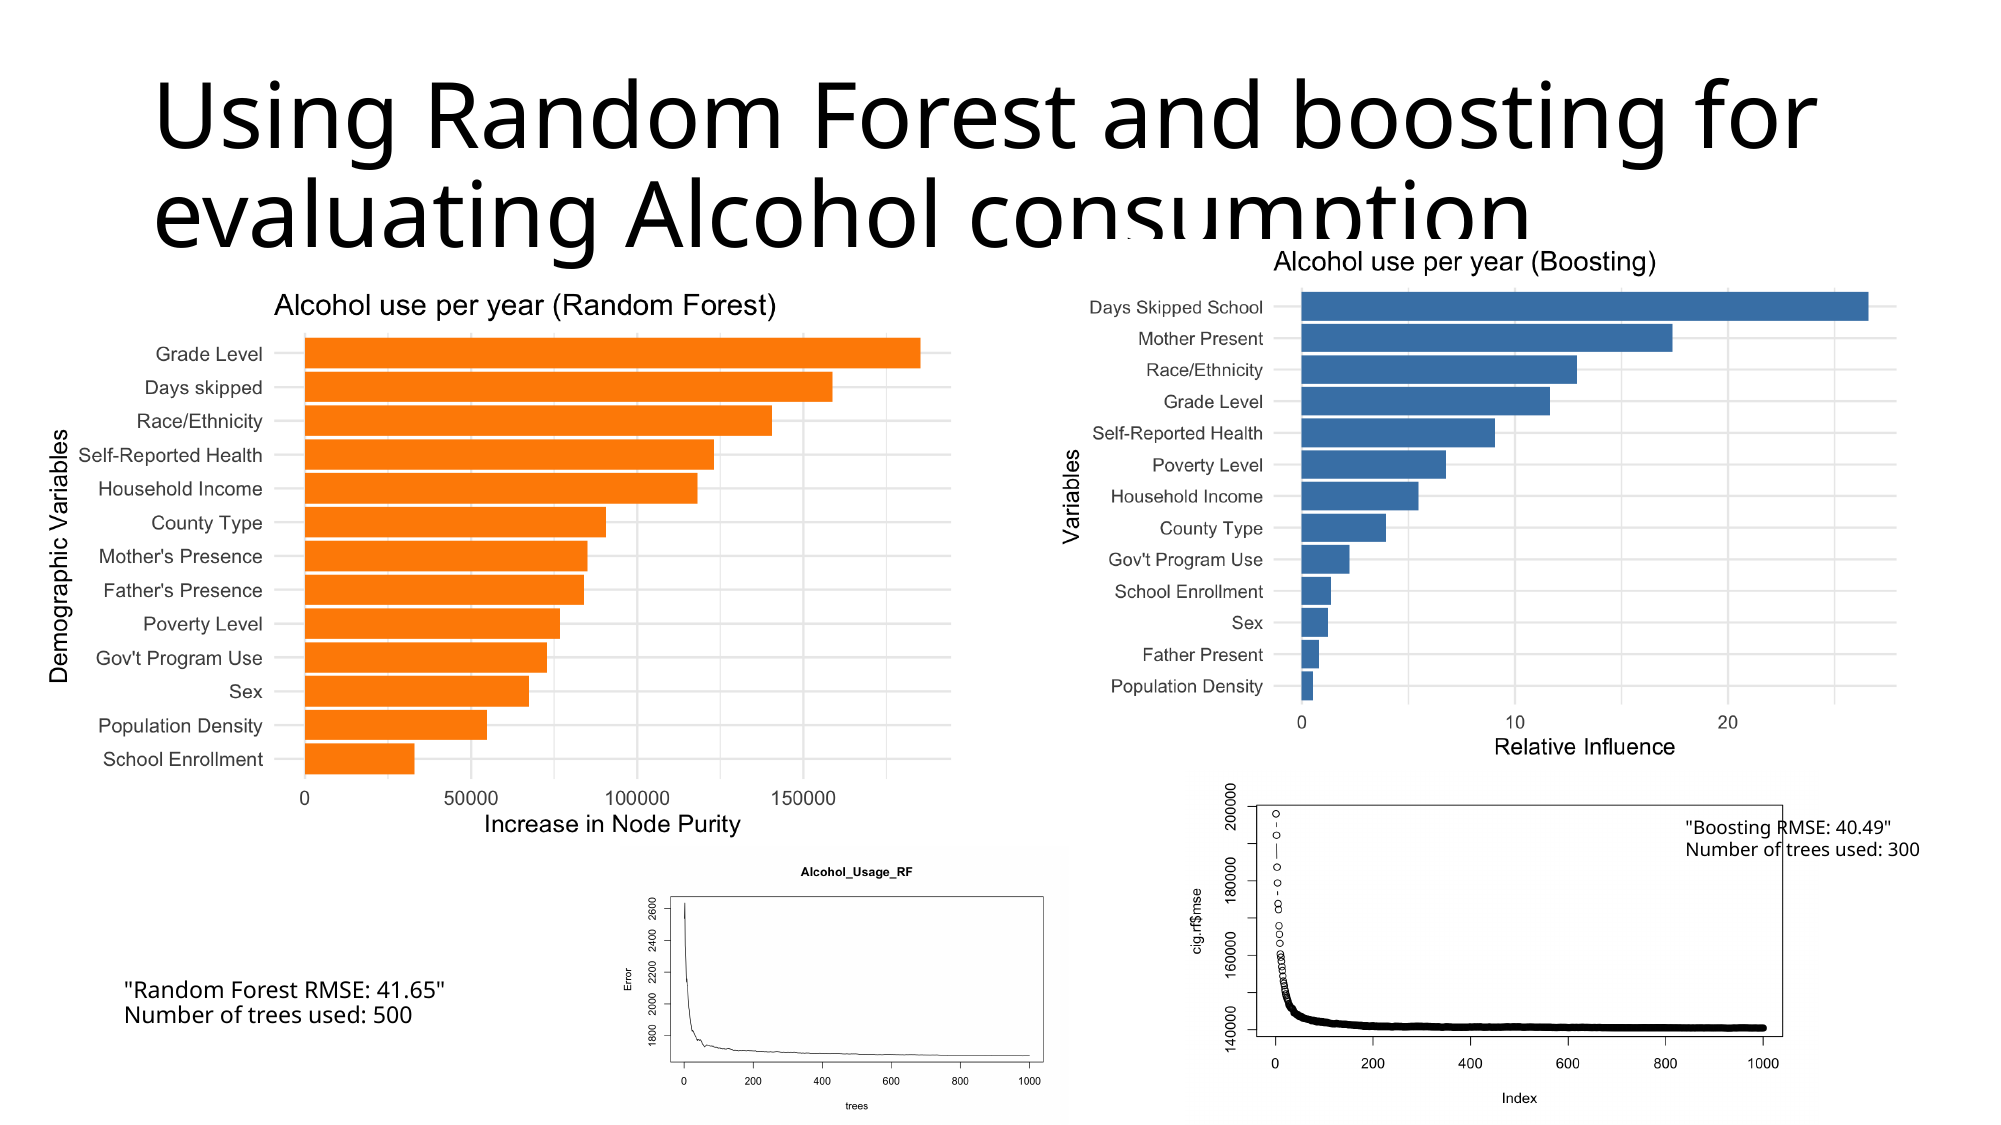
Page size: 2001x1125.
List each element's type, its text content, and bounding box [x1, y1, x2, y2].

picture [36, 280, 1070, 1125]
text_box "Boosting RMSE: 40.49" Number of trees used: 300 [1819, 807, 2000, 868]
text_box "Random Forest RMSE: 41.65" Number of trees used: 500 [109, 971, 619, 1037]
picture [1184, 771, 1819, 1125]
title Using Random Forest and boosting for evaluating Alcohol consumption [137, 59, 1863, 278]
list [1050, 239, 1908, 771]
